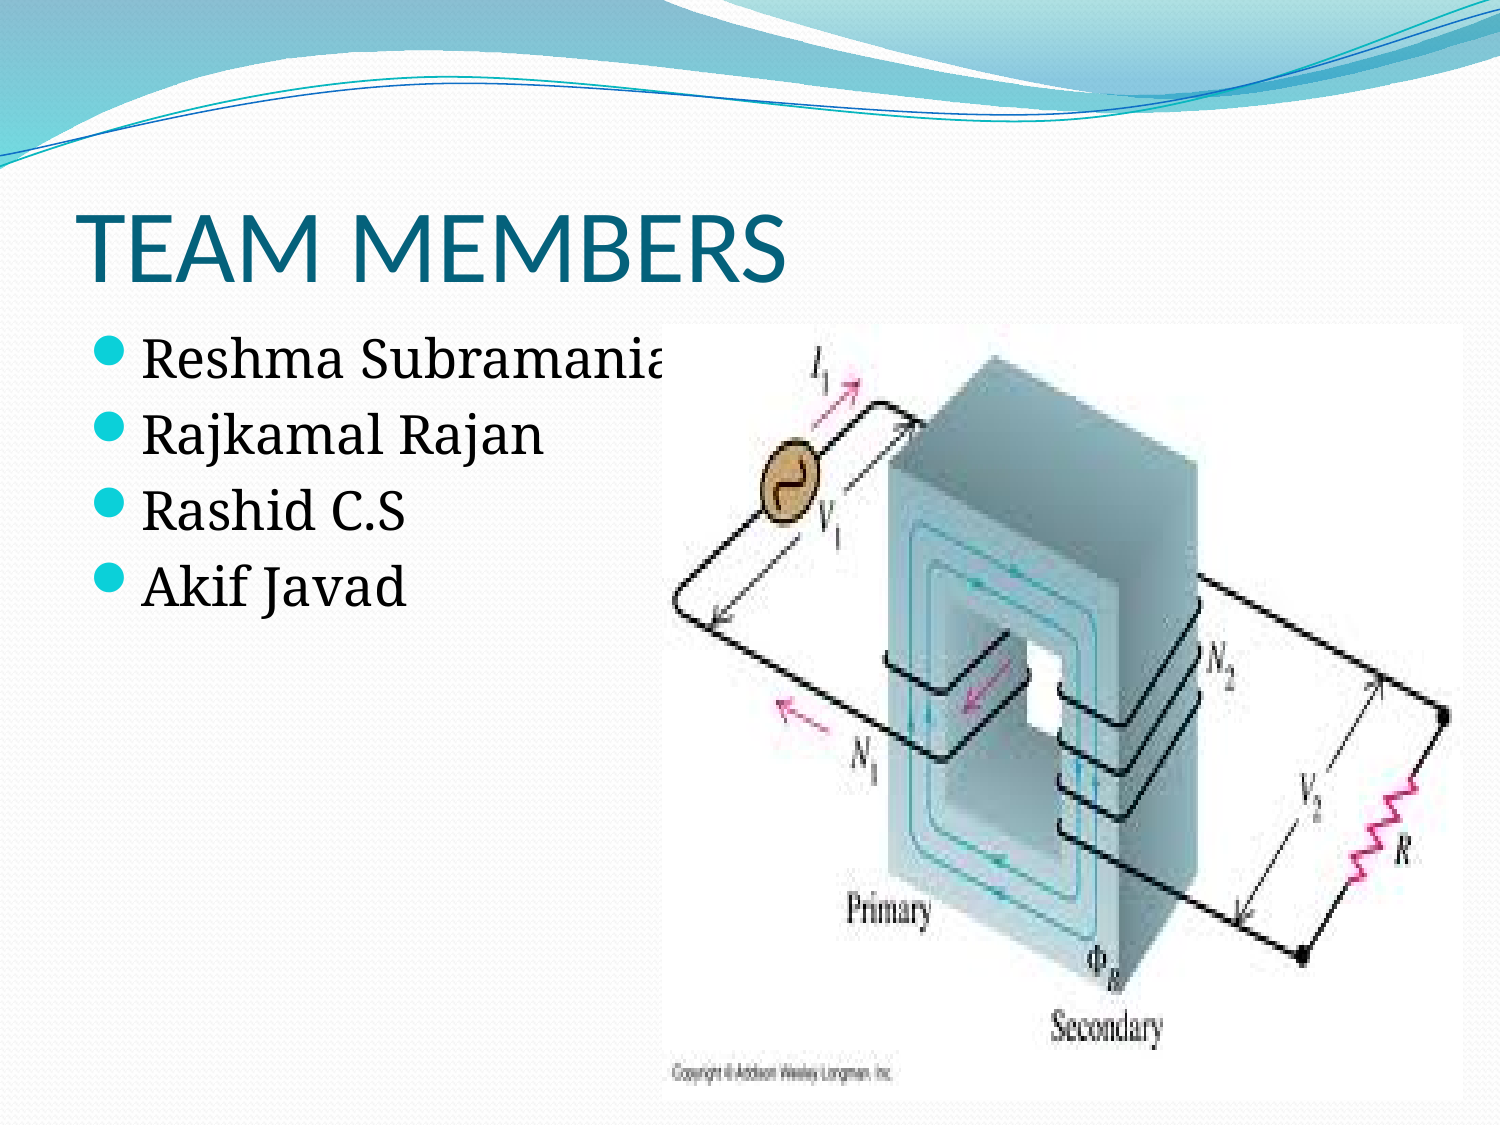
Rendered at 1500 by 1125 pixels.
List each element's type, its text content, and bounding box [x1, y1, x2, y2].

picture [662, 324, 1463, 1101]
title TEAM MEMBERS [75, 115, 1425, 303]
list Reshma Subramaniam Rajkamal Rajan Rashid C.S Akif Javad [75, 317, 1425, 1038]
title OUTPUT [655, 326, 662, 1038]
